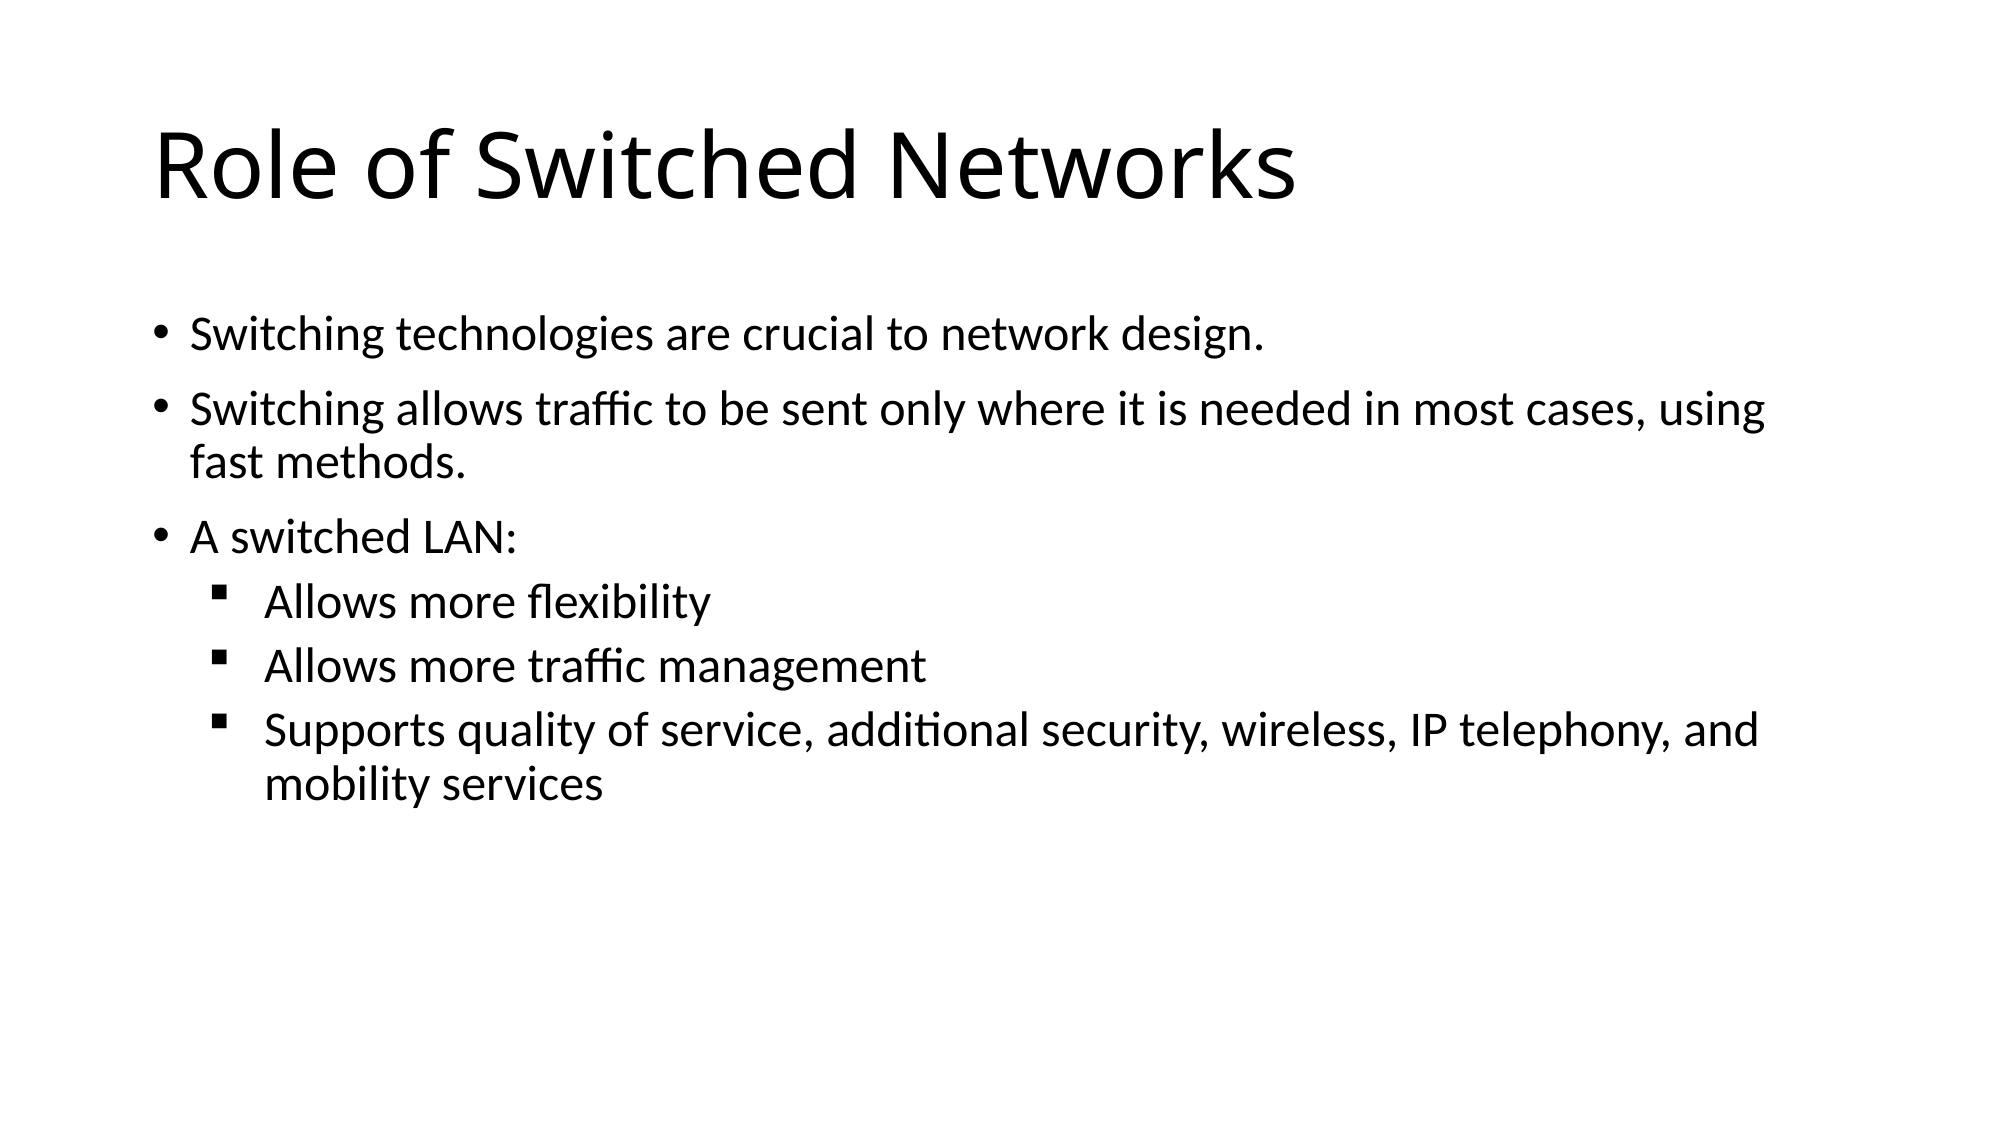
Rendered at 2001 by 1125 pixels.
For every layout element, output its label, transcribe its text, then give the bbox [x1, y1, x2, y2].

title Role of Switched Networks [137, 67, 1863, 271]
list Switching technologies are crucial to network design. Switching allows traffic to be sent only where it is needed in most cases, using fast methods. A switched LAN: Allows more flexibility Allows more traffic management Supports quality of service, additional security, wireless, IP telephony, and mobility services [137, 299, 1863, 1014]
